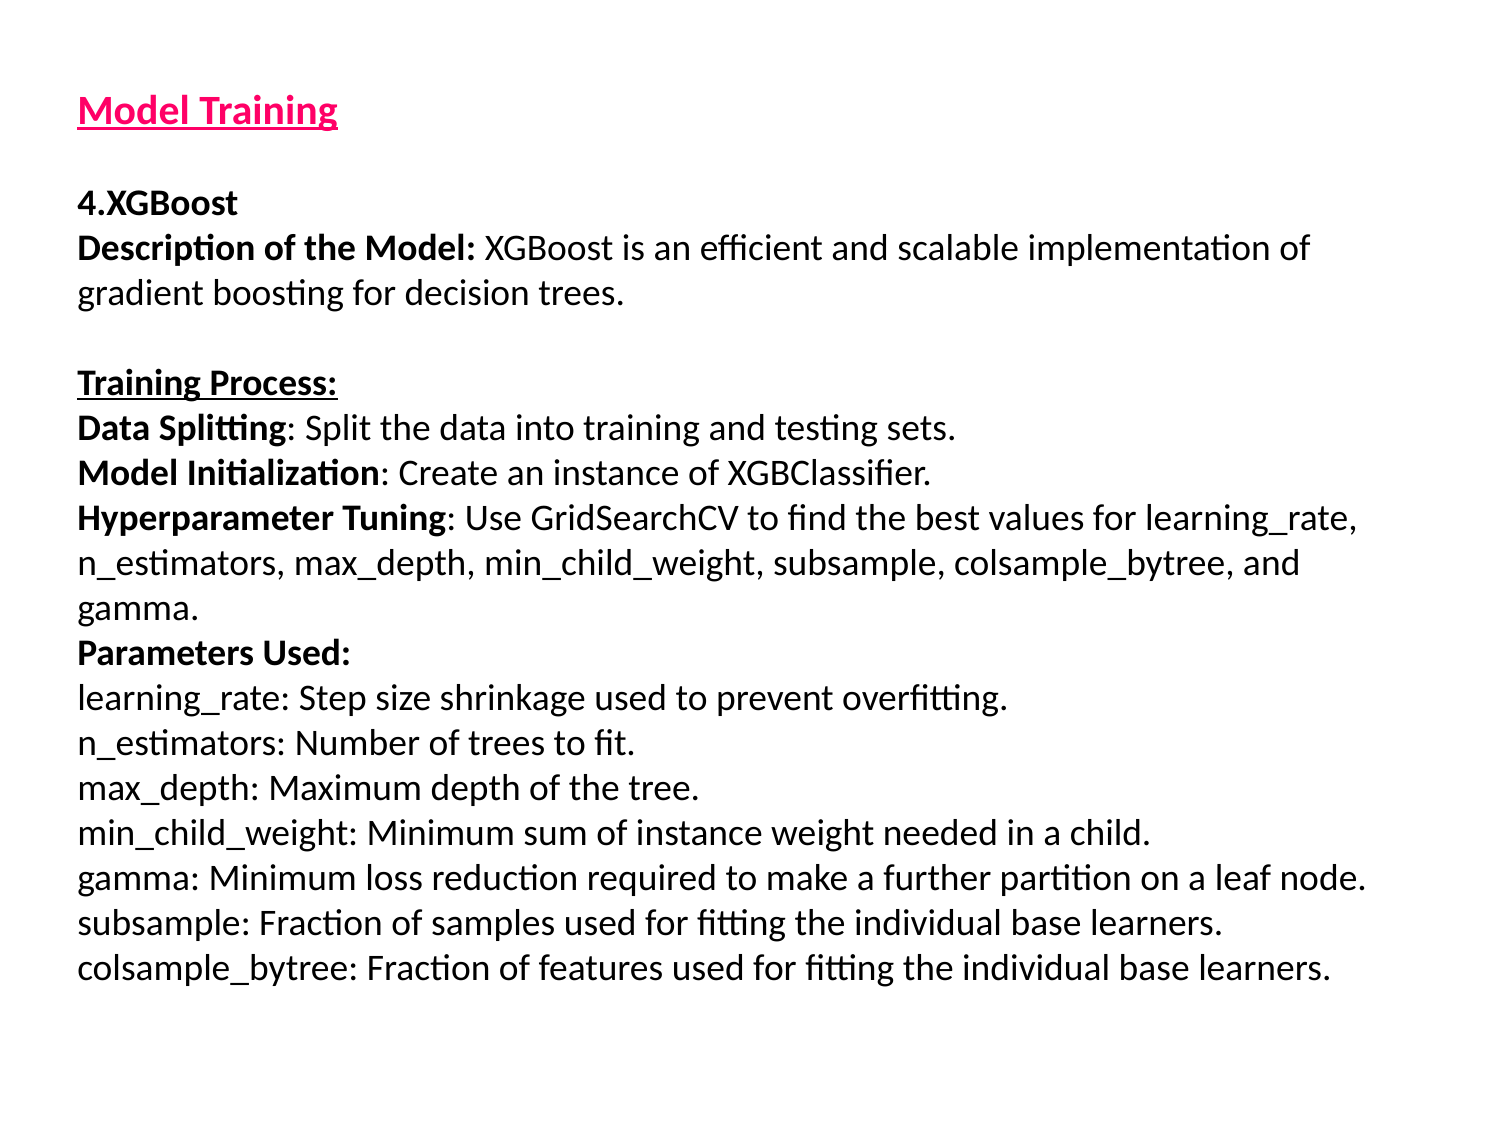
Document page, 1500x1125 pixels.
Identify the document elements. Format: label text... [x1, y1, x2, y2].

text_box Model Training 4.XGBoost Description of the Model: XGBoost is an efficient and scalable implementation of gradient boosting for decision trees. Training Process: Data Splitting: Split the data into training and testing sets. Model Initialization: Create an instance of XGBClassifier. Hyperparameter Tuning: Use GridSearchCV to find the best values for learning_rate, n_estimators, max_depth, min_child_weight, subsample, colsample_bytree, and gamma. Parameters Used: learning_rate: Step size shrinkage used to prevent overfitting. n_estimators: Number of trees to fit. max_depth: Maximum depth of the tree. min_child_weight: Minimum sum of instance weight needed in a child. gamma: Minimum loss reduction required to make a further partition on a leaf node. subsample: Fraction of samples used for fitting the individual base learners. colsample_bytree: Fraction of features used for fitting the individual base learners. [62, 75, 1438, 1040]
